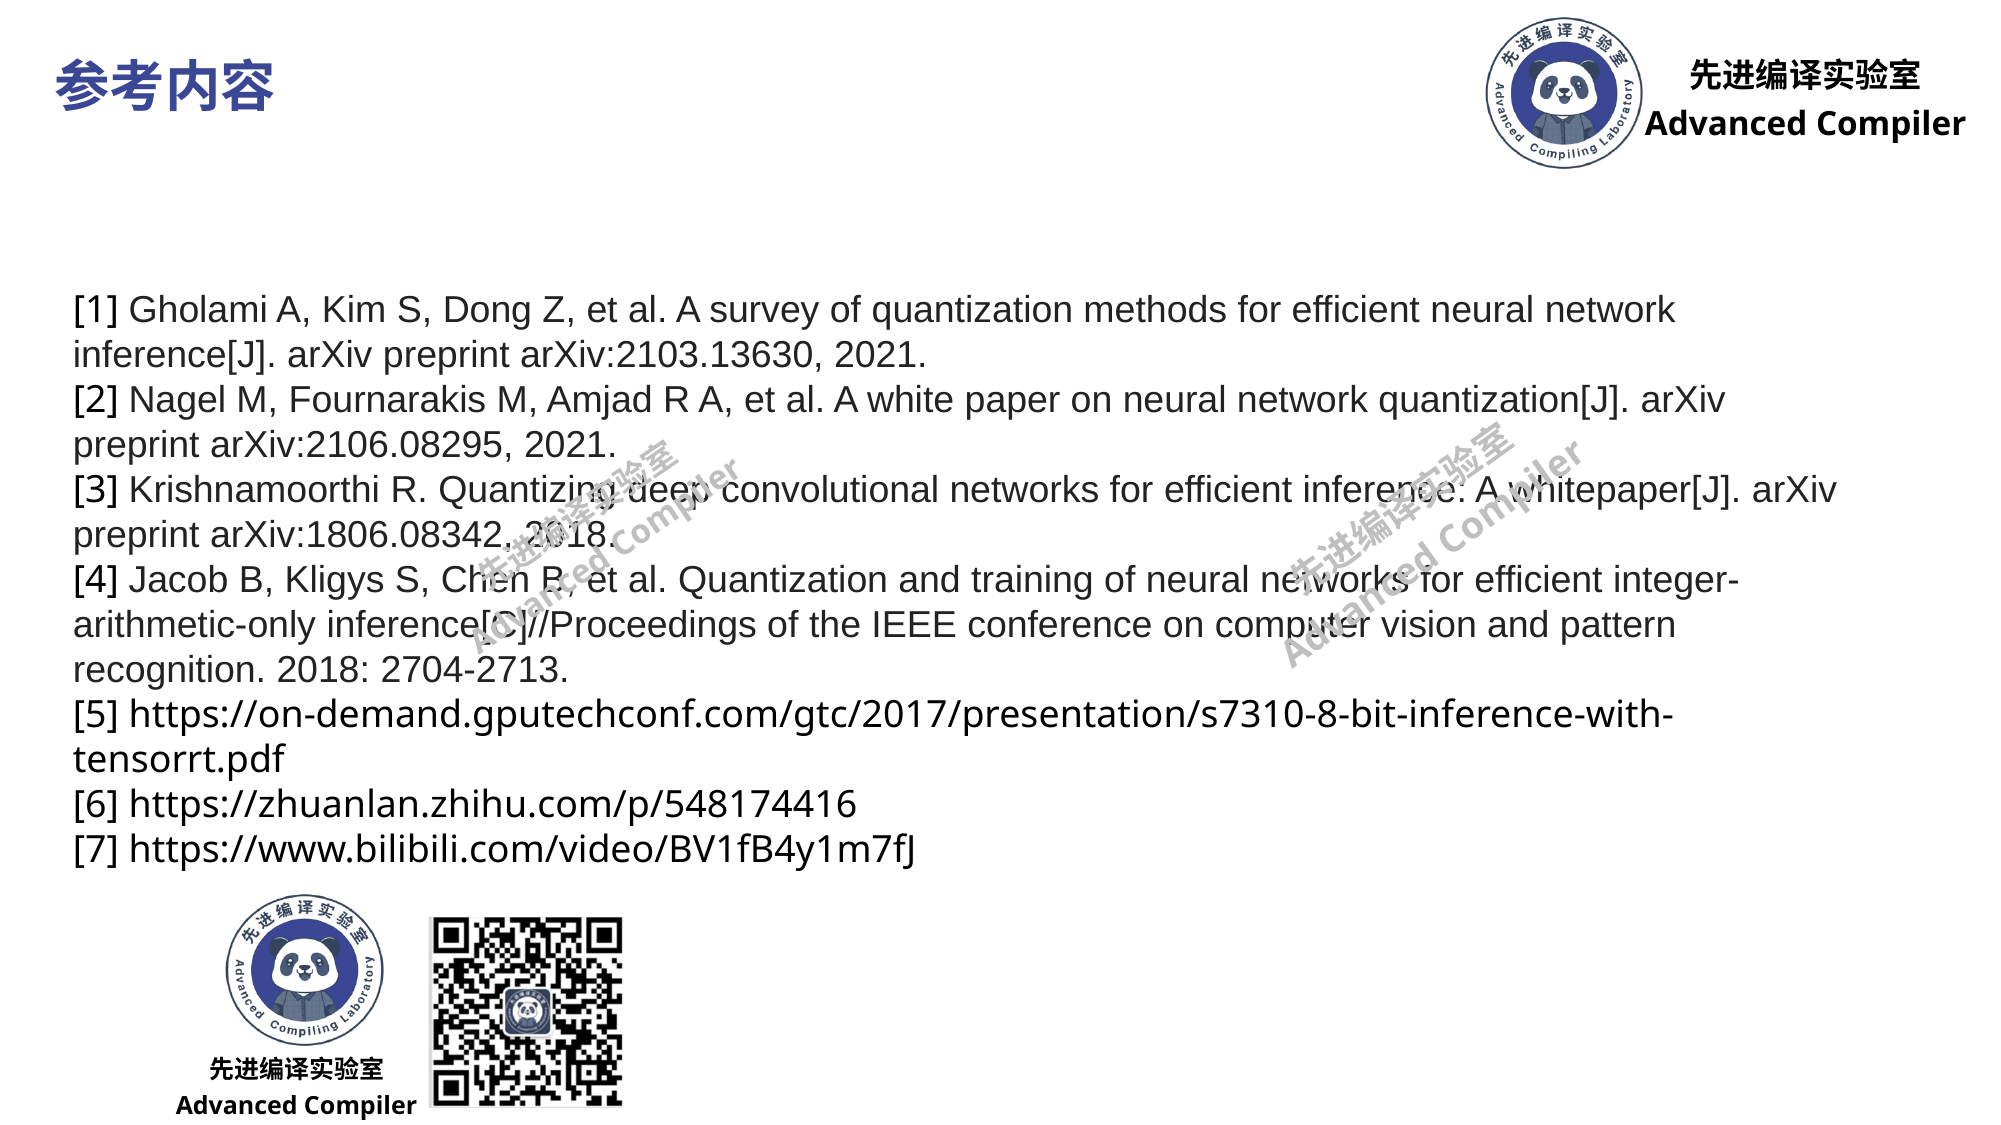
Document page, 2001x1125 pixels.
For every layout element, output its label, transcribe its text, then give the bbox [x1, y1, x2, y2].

text_box 先进编译实验室 Advanced Compiler [1629, 39, 2000, 150]
text_box 先进编译实验室 Advanced Compiler [62, 1040, 531, 1125]
picture [428, 917, 623, 1108]
text_box 参考内容 [39, 43, 662, 125]
text_box [1] Gholami A, Kim S, Dong Z, et al. A survey of quantization methods for efficient neural network inference[J]. arXiv preprint arXiv:2103.13630, 2021. [2] Nagel M, Fournarakis M, Amjad R A, et al. A white paper on neural network quantization[J]. arXiv preprint arXiv:2106.08295, 2021. [3] Krishnamoorthi R. Quantizing deep convolutional networks for efficient inference: A whitepaper[J]. arXiv preprint arXiv:1806.08342, 2018. [4] Jacob B, Kligys S, Chen B, et al. Quantization and training of neural networks for efficient integer-arithmetic-only inference[C]//Proceedings of the IEEE conference on computer vision and pattern recognition. 2018: 2704-2713. [5] https://on-demand.gputechconf.com/gtc/2017/presentation/s7310-8-bit-inference-with-tensorrt.pdf [6] https://zhuanlan.zhihu.com/p/548174416 [7] https://www.bilibili.com/video/BV1fB4y1m7fJ [58, 277, 1857, 878]
text_box 先进编译实验室 Advanced Compiler [971, 184, 1856, 868]
text_box [1476, 7, 1652, 177]
text_box 先进编译实验室 Advanced Compiler [364, 352, 813, 709]
text_box [216, 884, 393, 1054]
